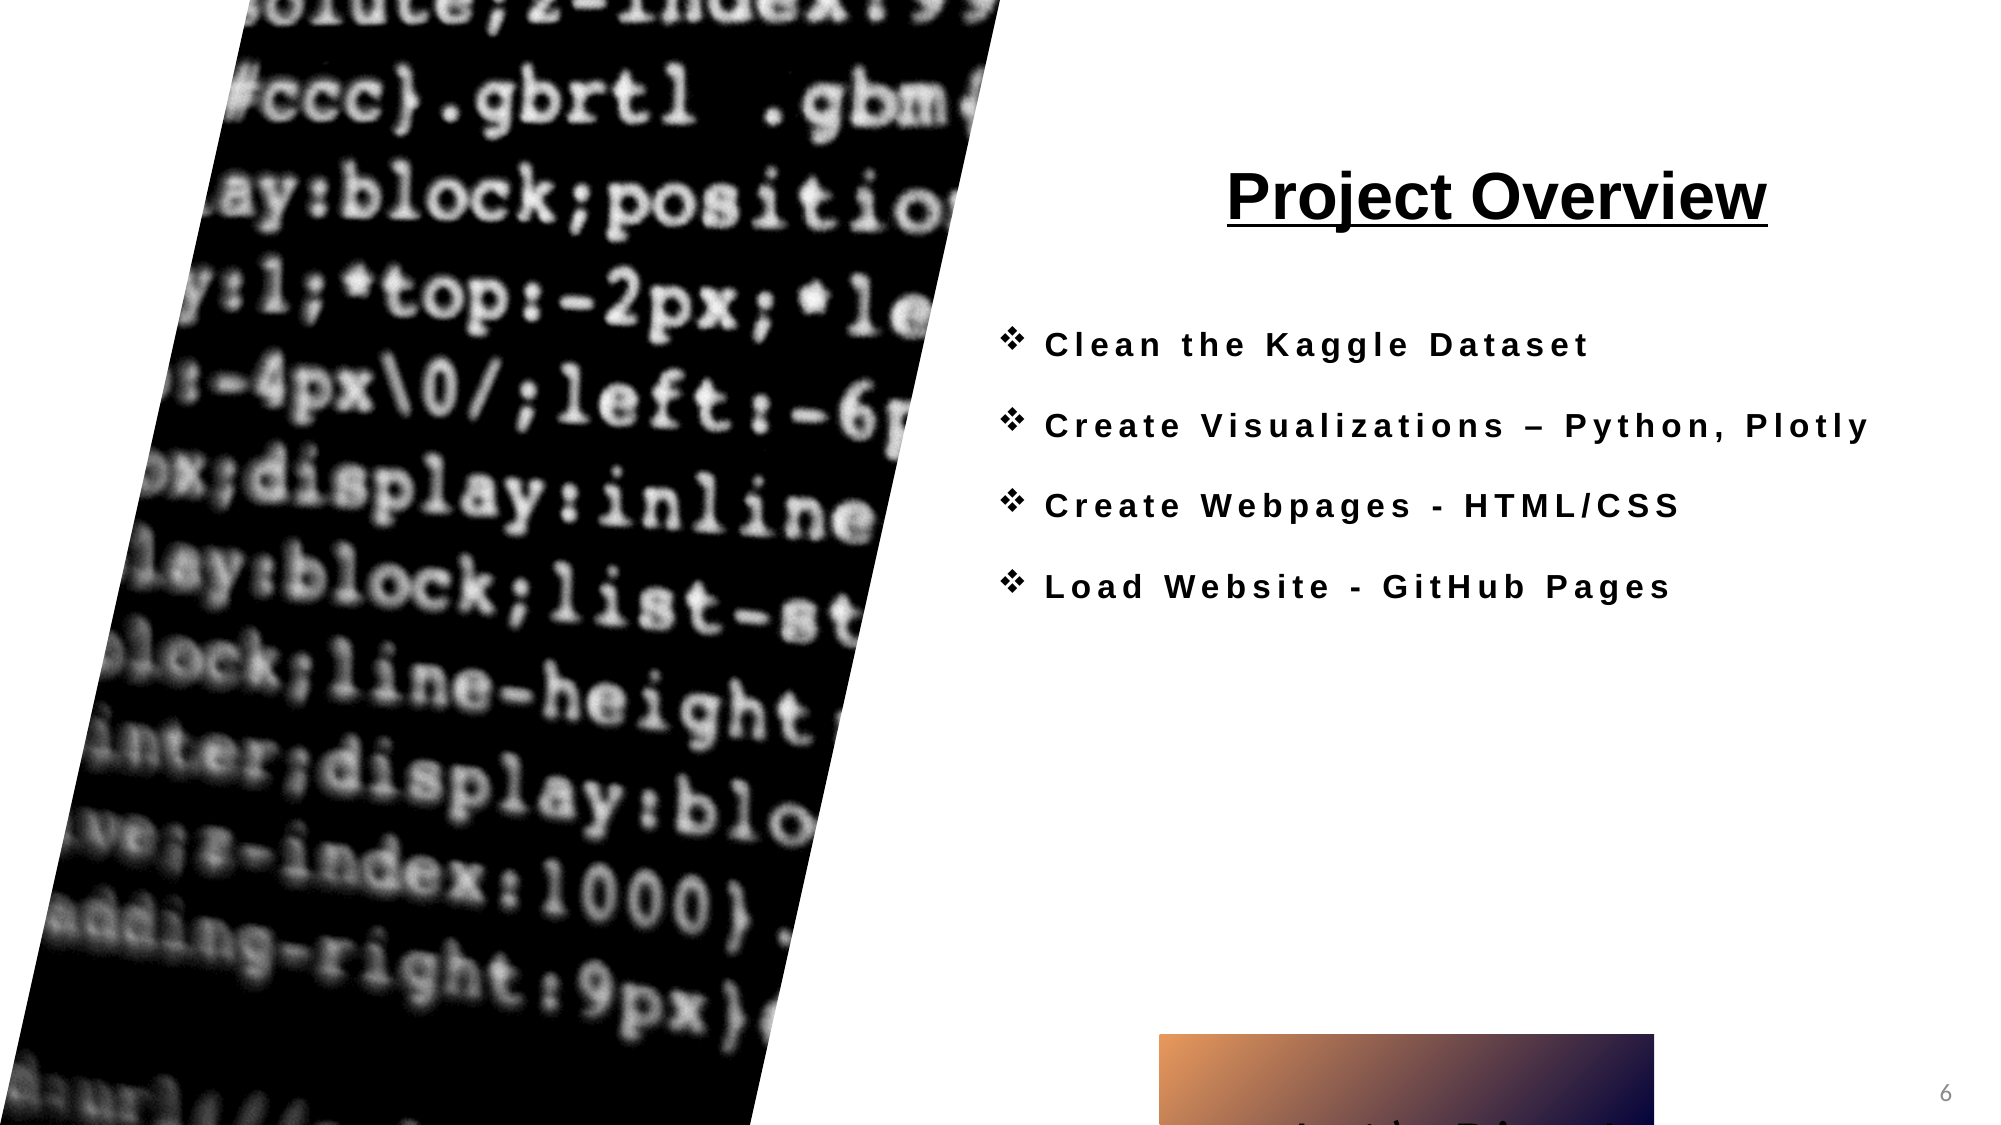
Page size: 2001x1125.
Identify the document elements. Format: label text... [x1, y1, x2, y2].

picture [0, 0, 1000, 1125]
title Project Overview [1039, 105, 1955, 295]
slide_number 6 [1894, 1061, 1968, 1121]
list Clean the Kaggle Dataset Create Visualizations – Python, Plotly Create Webpages - HTML/CSS Load Website - GitHub Pages Let’s Dive In [1000, 295, 1968, 771]
